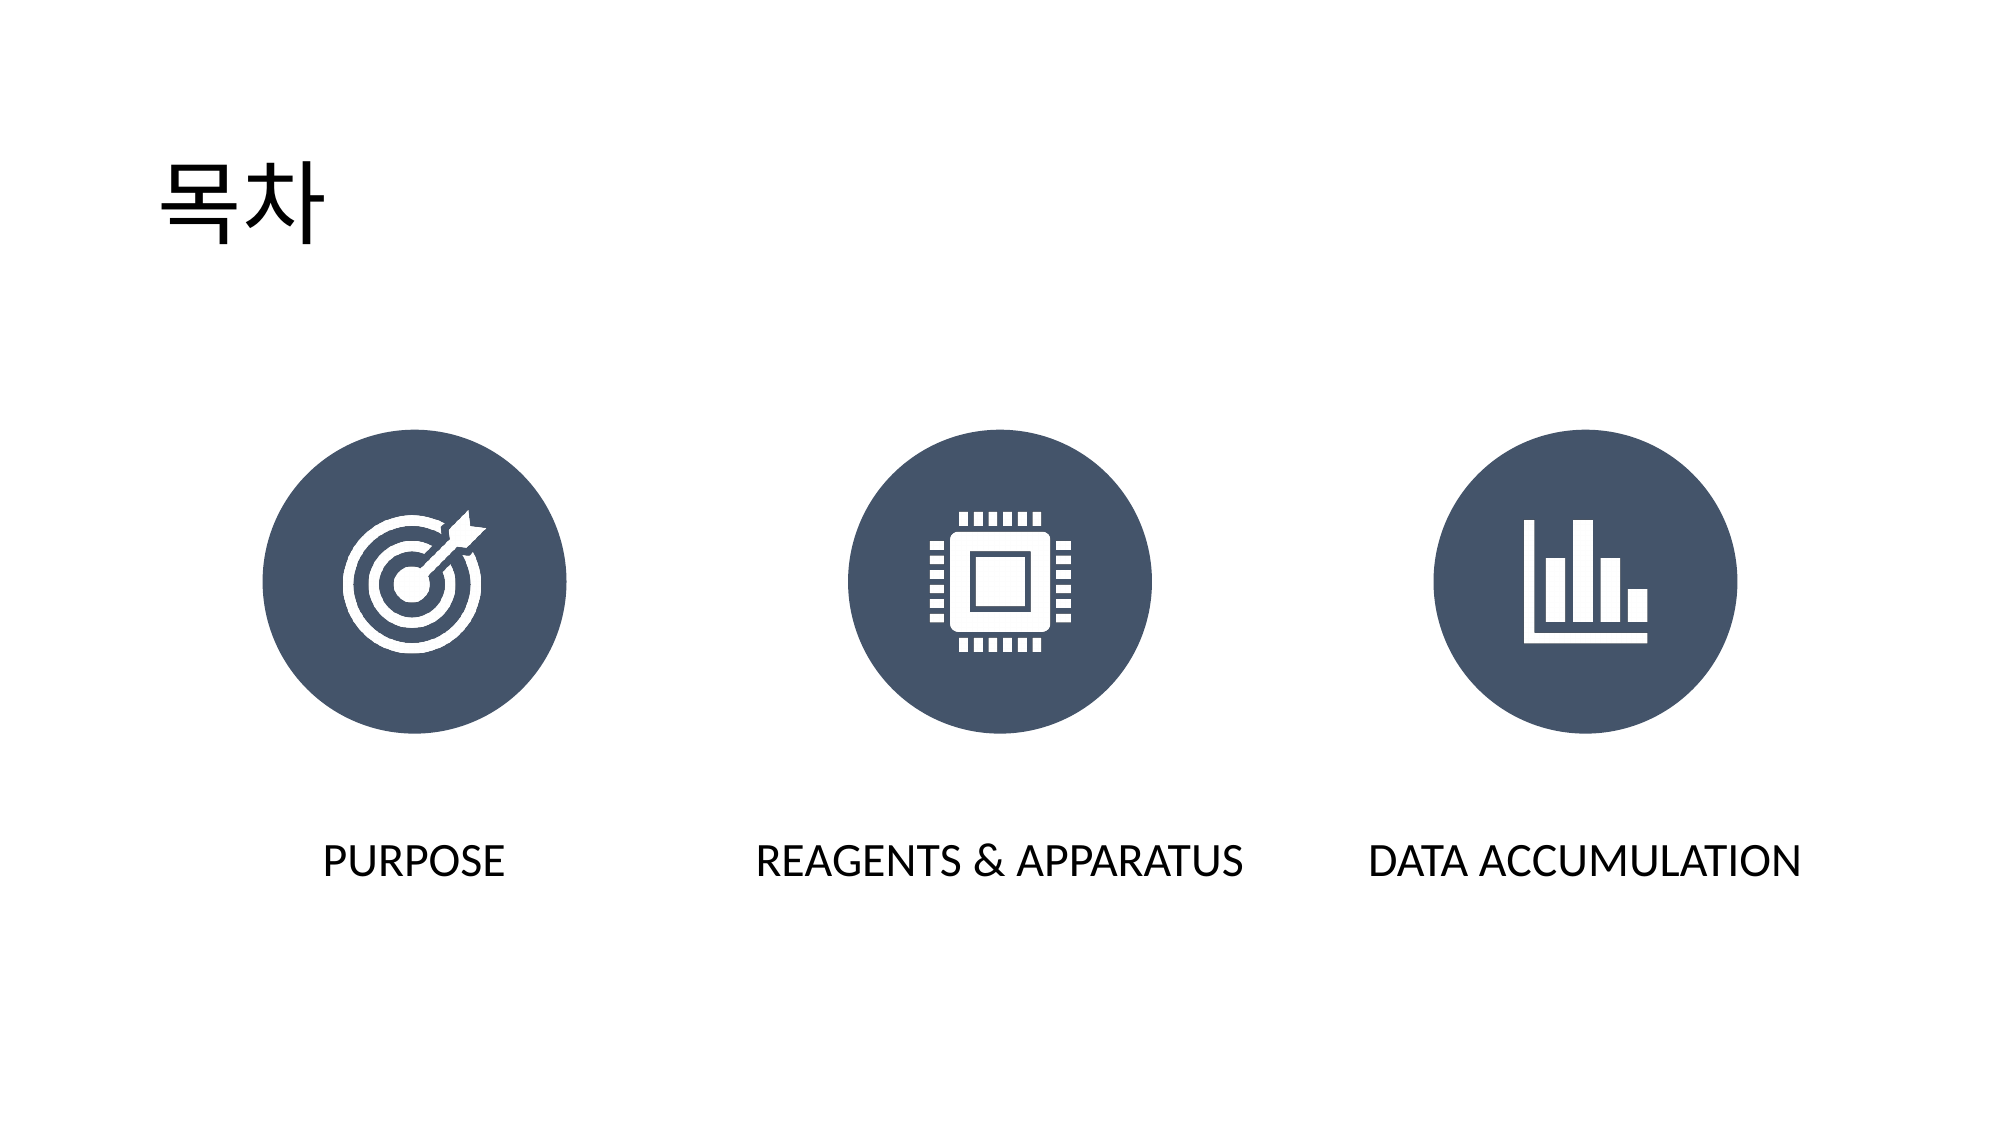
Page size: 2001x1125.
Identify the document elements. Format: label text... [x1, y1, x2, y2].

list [164, 391, 1836, 985]
title 목차 [142, 99, 1858, 317]
